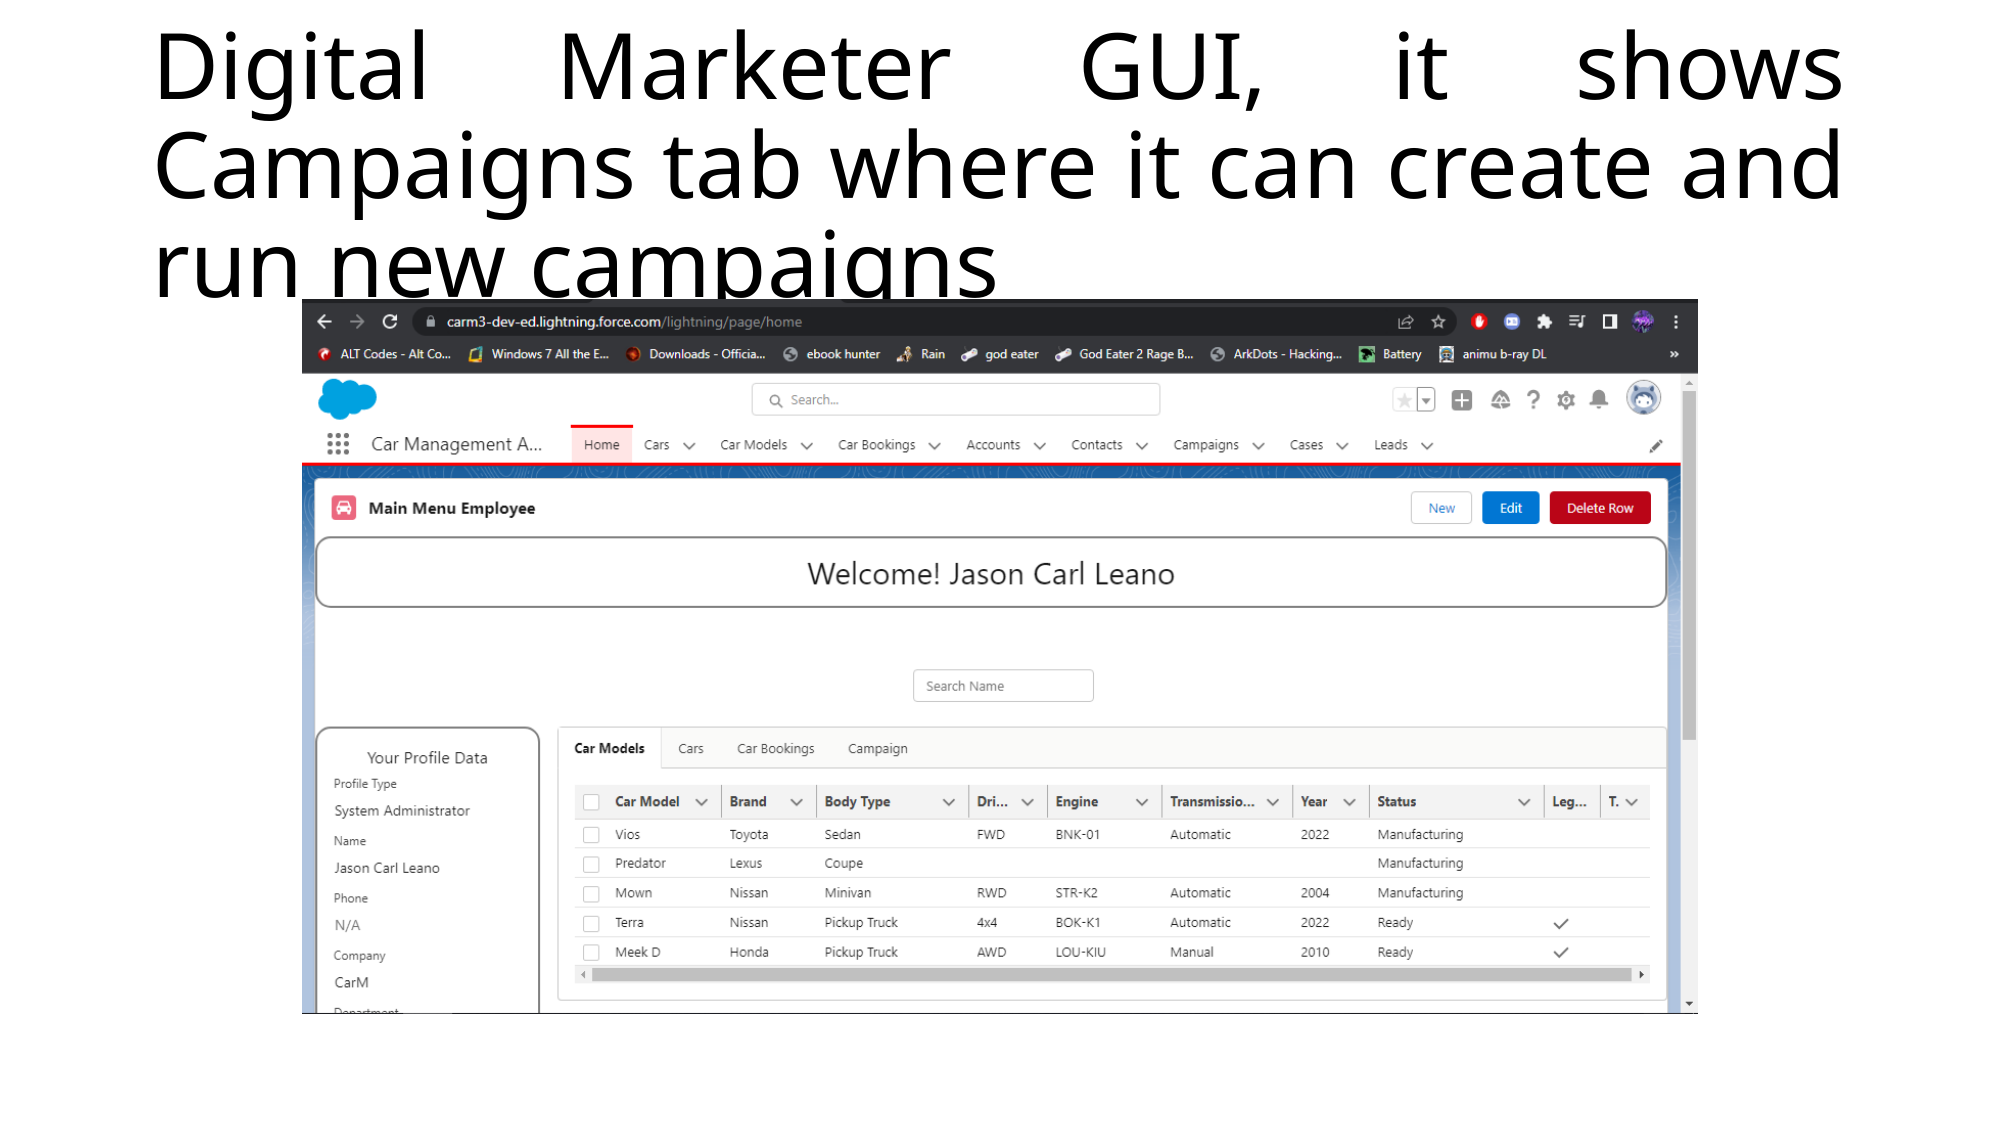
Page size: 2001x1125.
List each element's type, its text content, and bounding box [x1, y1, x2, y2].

title Digital Marketer GUI, it shows Campaigns tab where it can create and run new campaigns [137, 59, 1863, 278]
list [302, 299, 1698, 1014]
